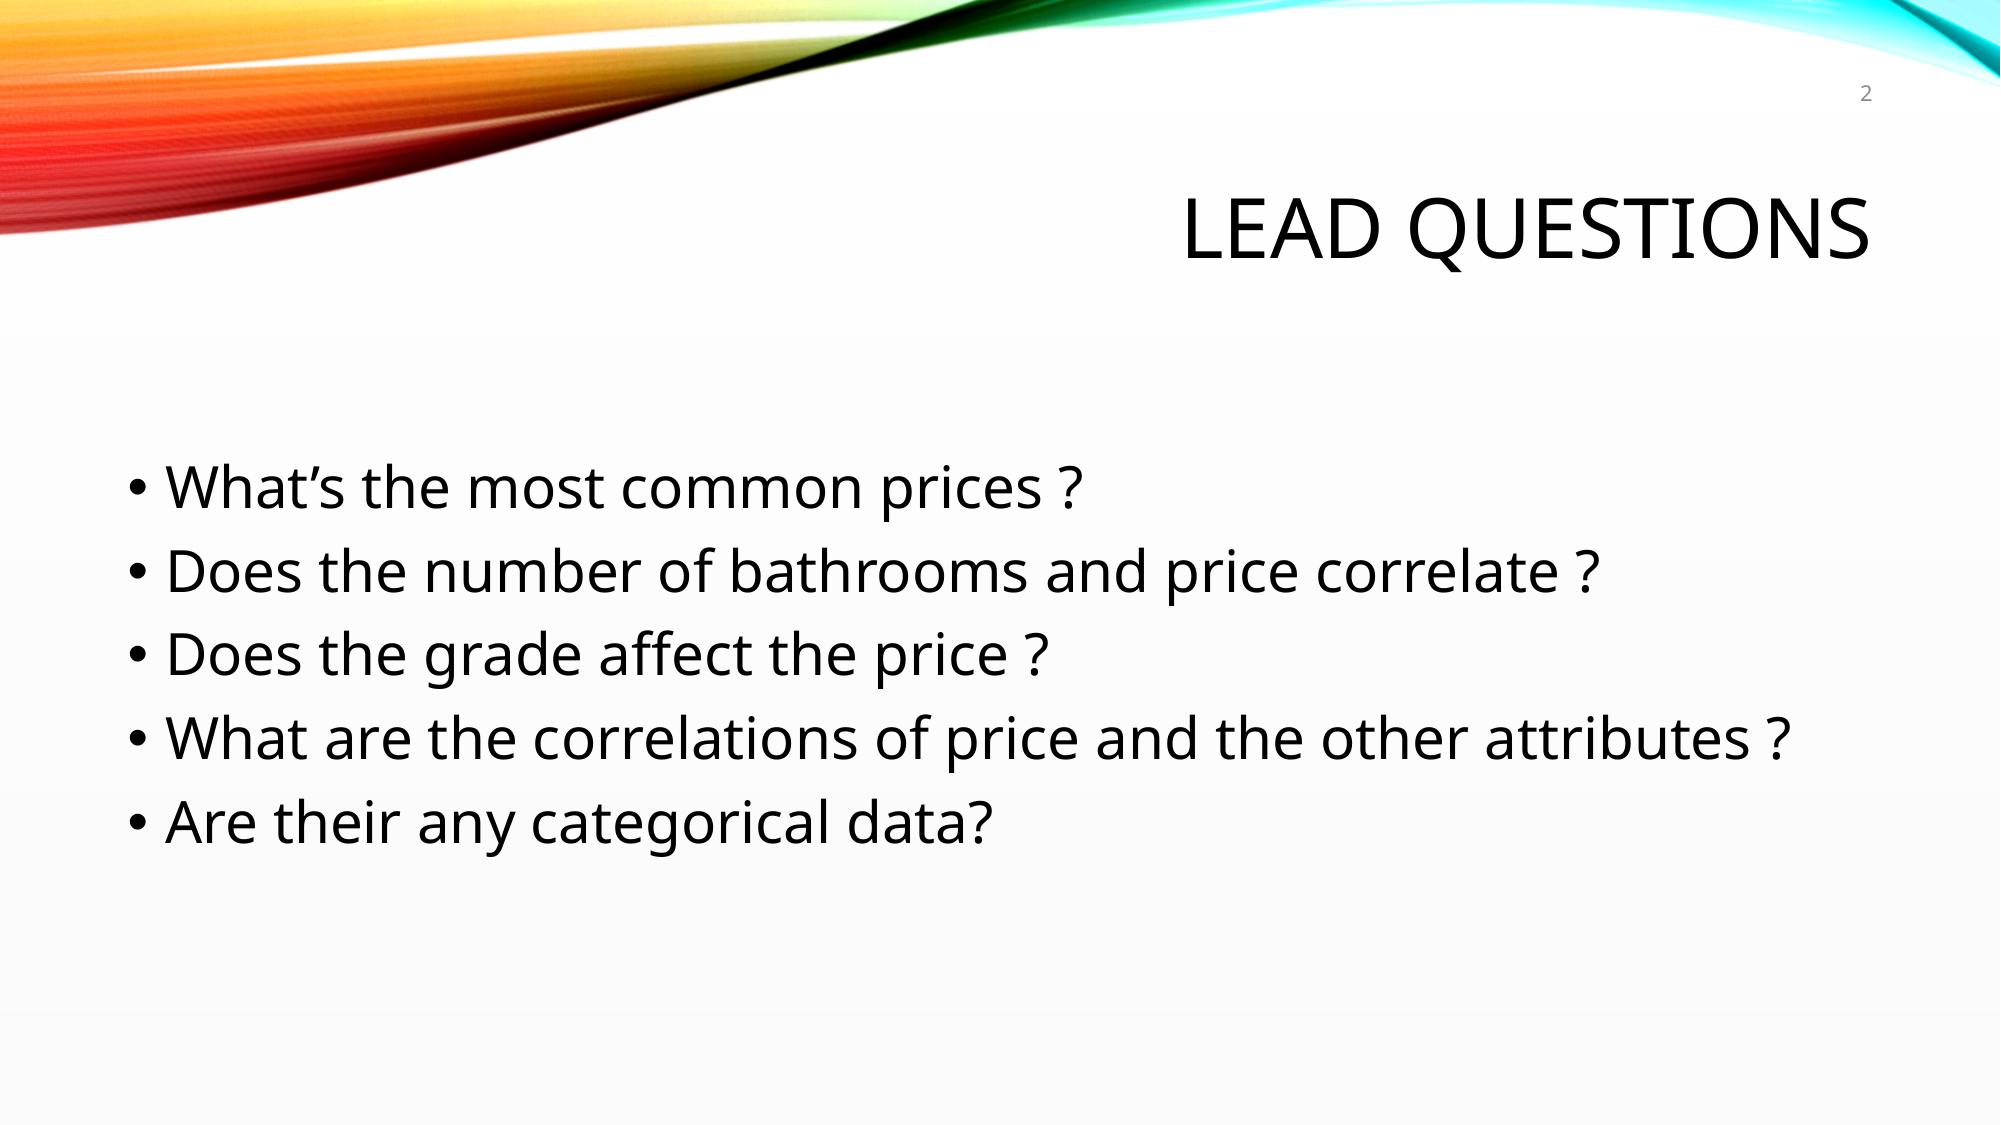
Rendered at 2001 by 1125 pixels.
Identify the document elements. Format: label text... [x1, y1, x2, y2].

list What’s the most common prices ? Does the number of bathrooms and price correlate ? Does the grade affect the price ? What are the correlations of price and the other attributes ? Are their any categorical data? [112, 360, 1888, 1021]
picture [0, 0, 2000, 237]
slide_number 2 [1437, 62, 1888, 123]
title Lead questions [474, 125, 1888, 338]
